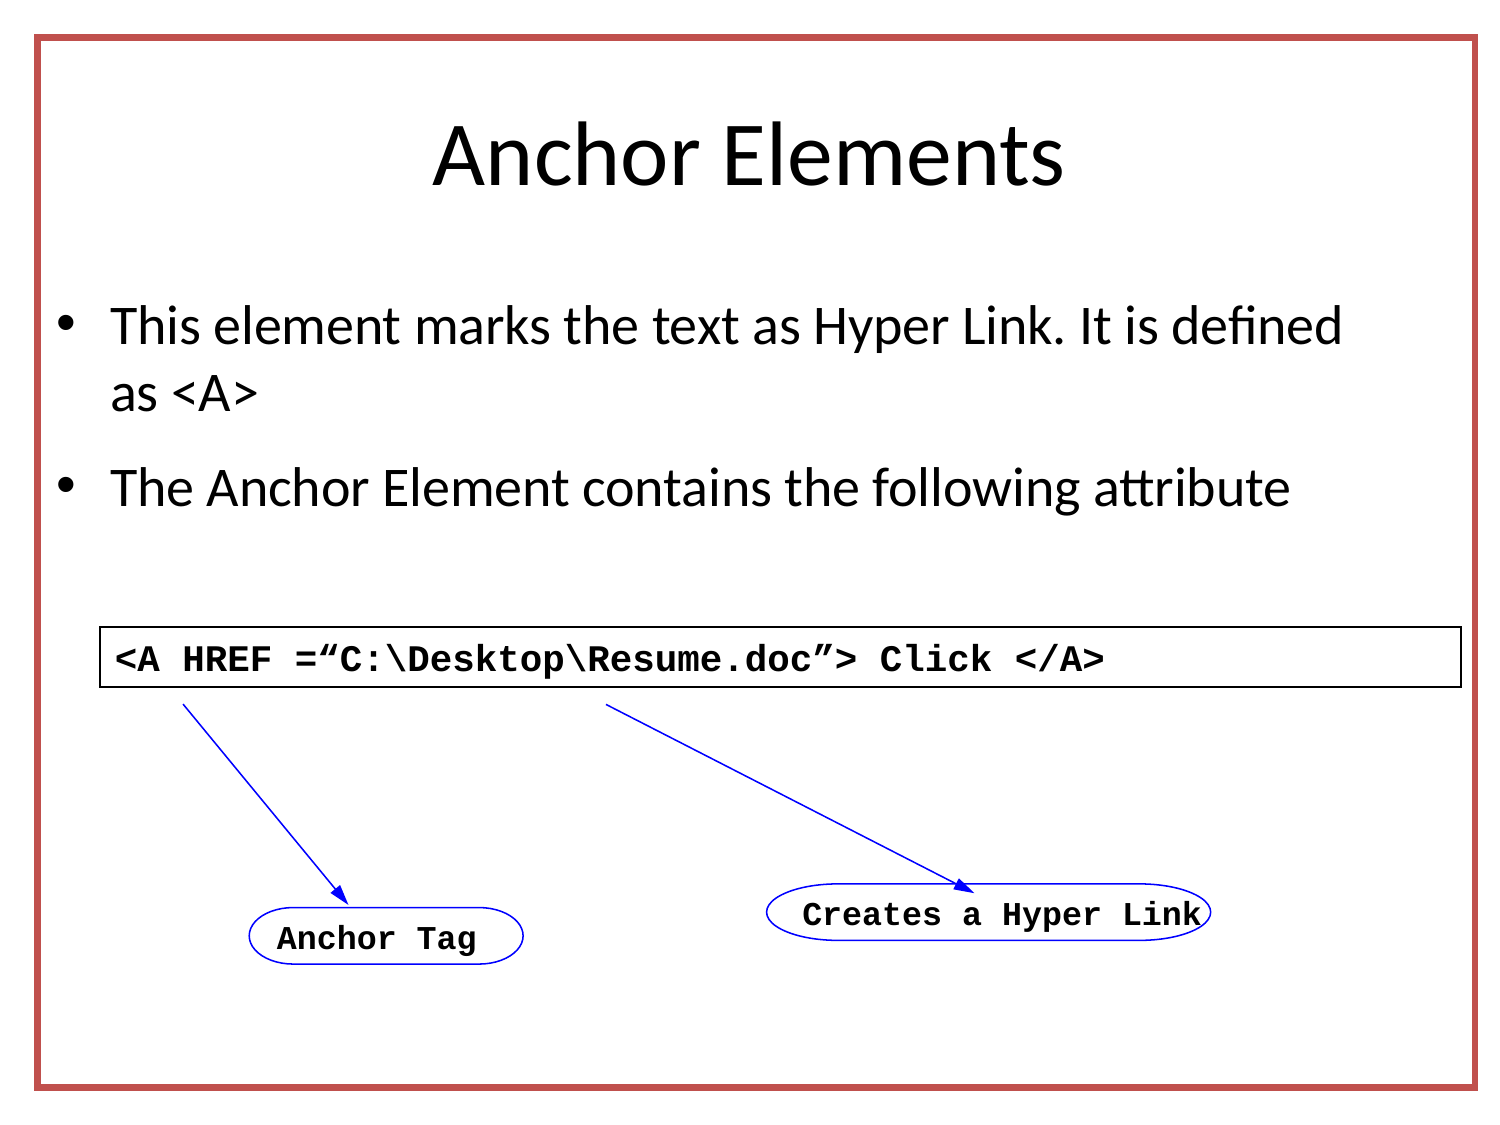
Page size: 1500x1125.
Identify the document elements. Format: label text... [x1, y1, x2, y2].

text_box [956, 878, 964, 883]
list This element marks the text as Hyper Link. It is defined as <A> The Anchor Element contains the following attribute [41, 281, 1416, 528]
title Anchor Elements [112, 54, 1388, 243]
text_box [37, 37, 1475, 1088]
text_box Anchor Tag [249, 907, 524, 965]
text_box [182, 704, 349, 905]
text_box <A HREF =“C:\Desktop\Resume.doc”> Click </A> [100, 627, 1461, 687]
text_box Creates a Hyper Link [766, 883, 1211, 941]
